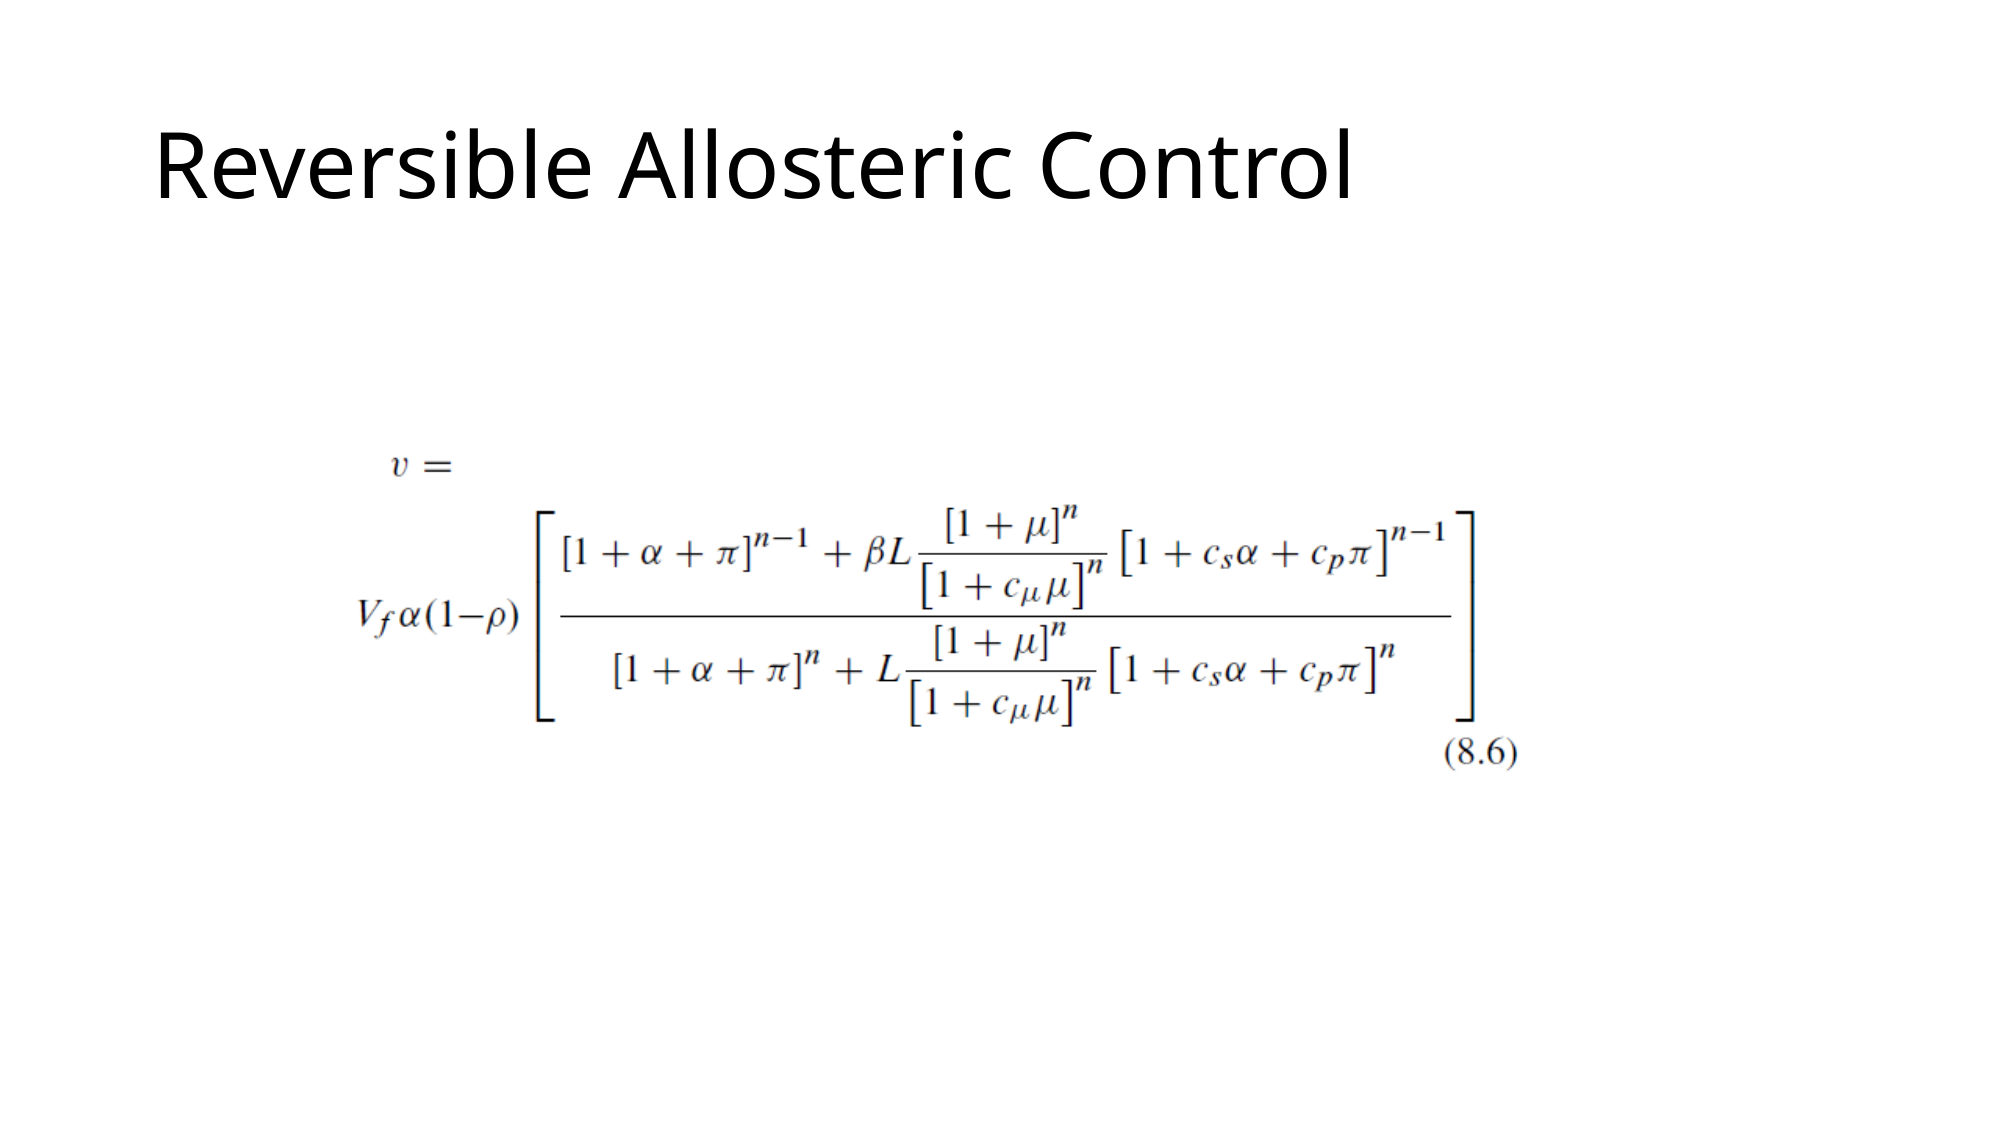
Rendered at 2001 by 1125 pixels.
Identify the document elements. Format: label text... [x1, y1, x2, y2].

title Reversible Allosteric Control [137, 59, 1863, 278]
picture [348, 419, 1539, 780]
